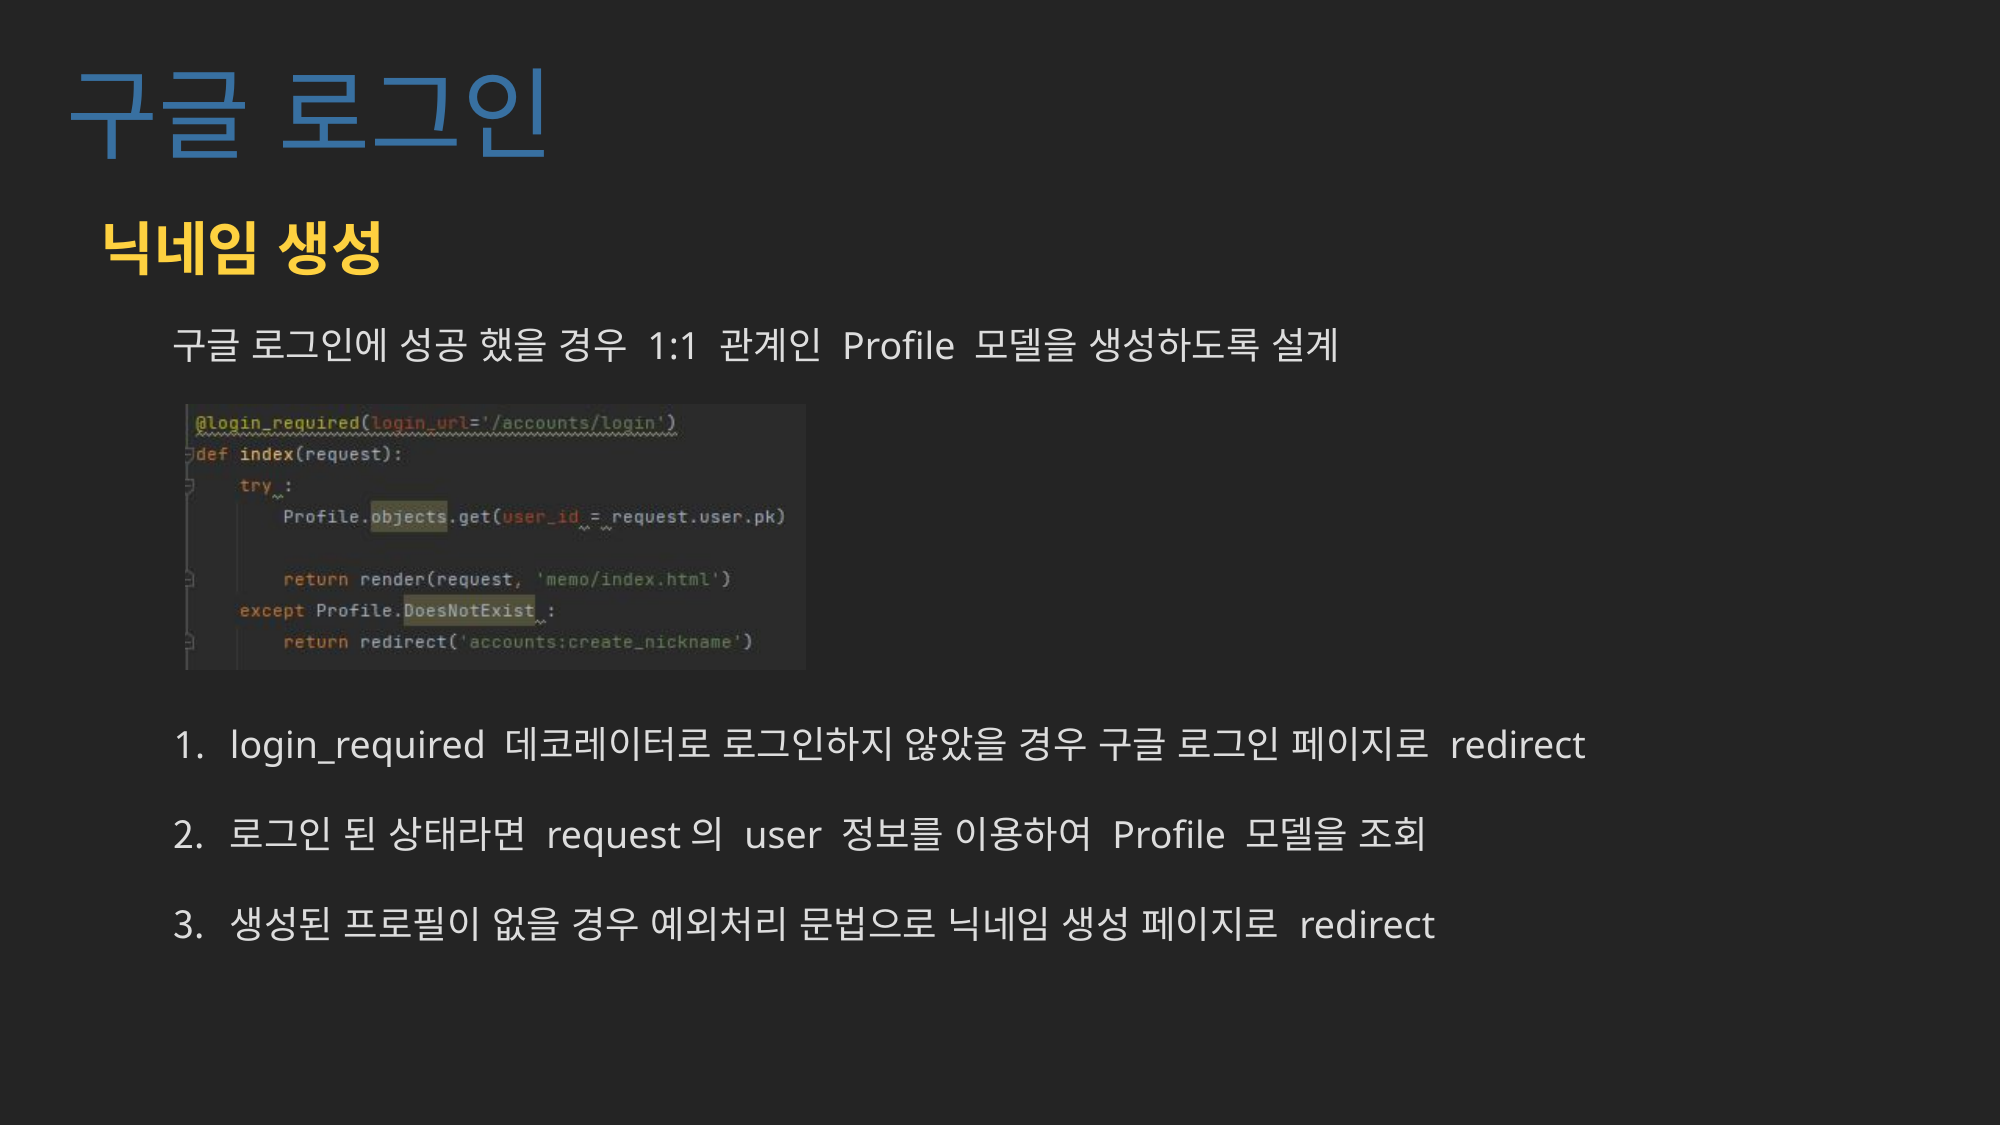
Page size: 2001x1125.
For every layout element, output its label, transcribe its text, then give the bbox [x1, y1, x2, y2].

text_box 구글 로그인에 성공 했을 경우 1:1 관계인 Profile 모델을 생성하도록 설계 [157, 314, 1356, 375]
text_box login_required 데코레이터로 로그인하지 않았을 경우 구글 로그인 페이지로 redirect 로그인 된 상태라면 request의 user 정보를 이용하여 Profile 모델을 조회 생성된 프로필이 없을 경우 예외처리 문법으로 닉네임 생성 페이지로 redirect [158, 713, 1601, 954]
picture [185, 404, 806, 671]
text_box 닉네임 생성 [86, 204, 720, 290]
title 구글 로그인 [0, 48, 2000, 181]
